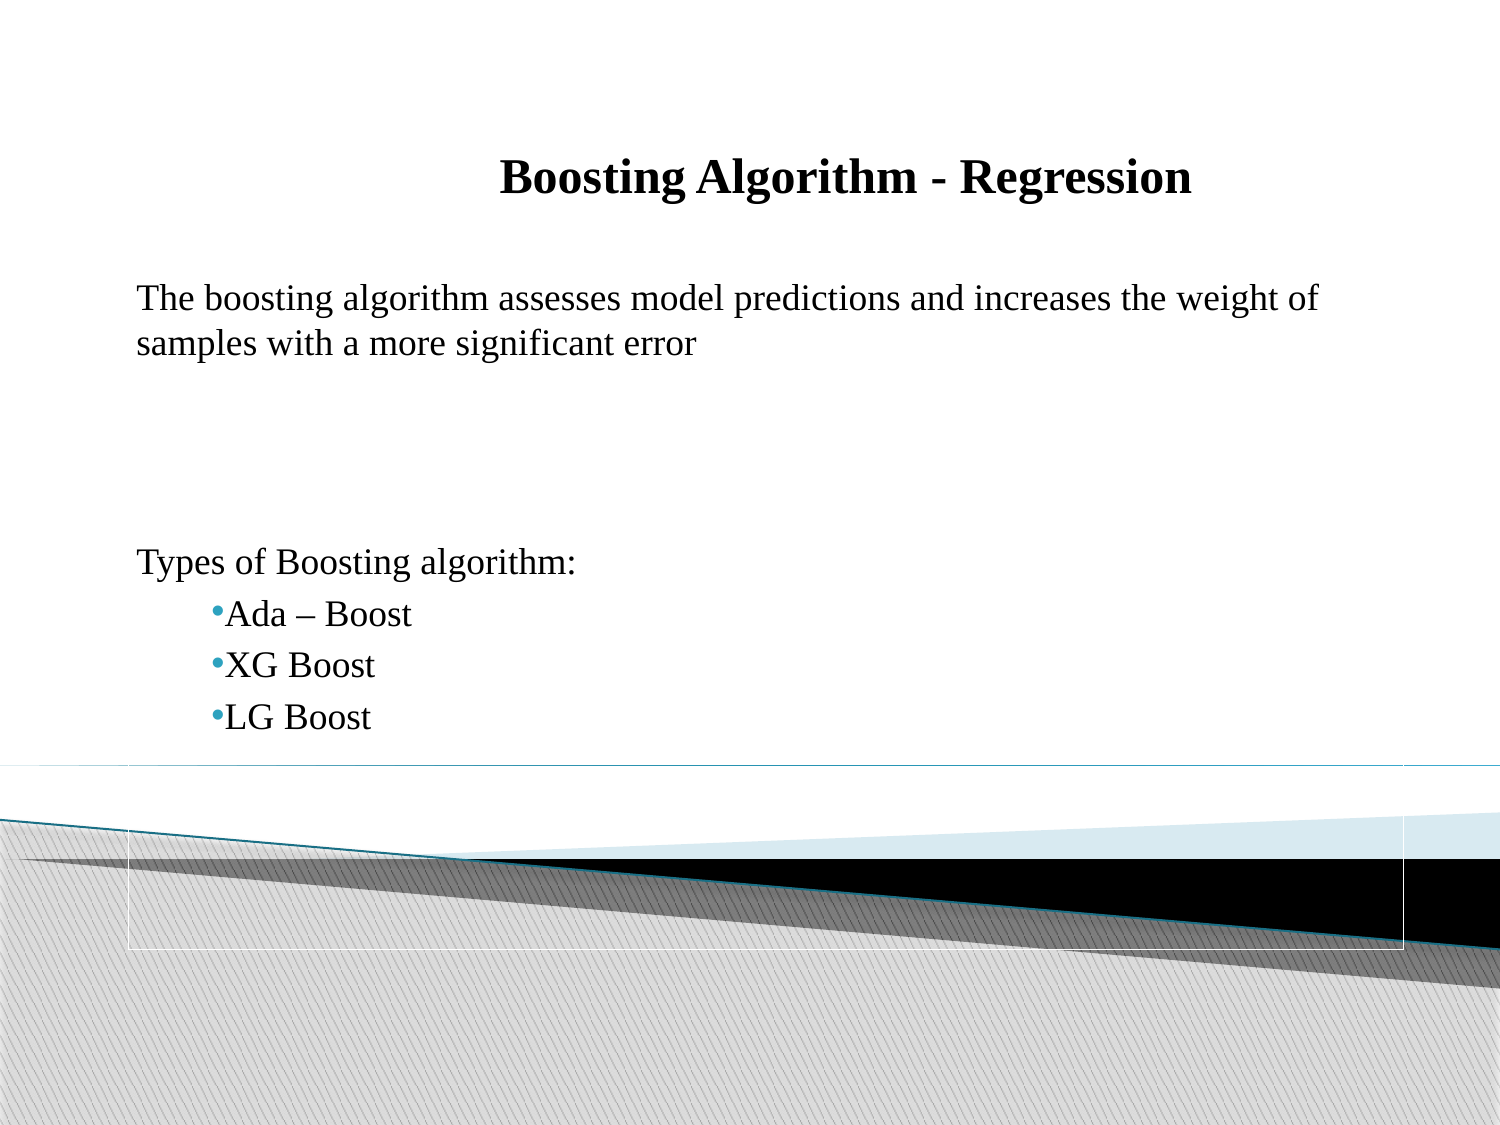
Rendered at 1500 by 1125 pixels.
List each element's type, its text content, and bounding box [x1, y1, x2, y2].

title Boosting Algorithm - Regression [0, 93, 1207, 211]
picture [5, 859, 128, 869]
picture [1058, 943, 1500, 989]
subtitle The boosting algorithm assesses model predictions and increases the weight of samples with a more significant error Types of Boosting algorithm: Ada – Boost XG Boost LG Boost [128, 222, 1404, 950]
